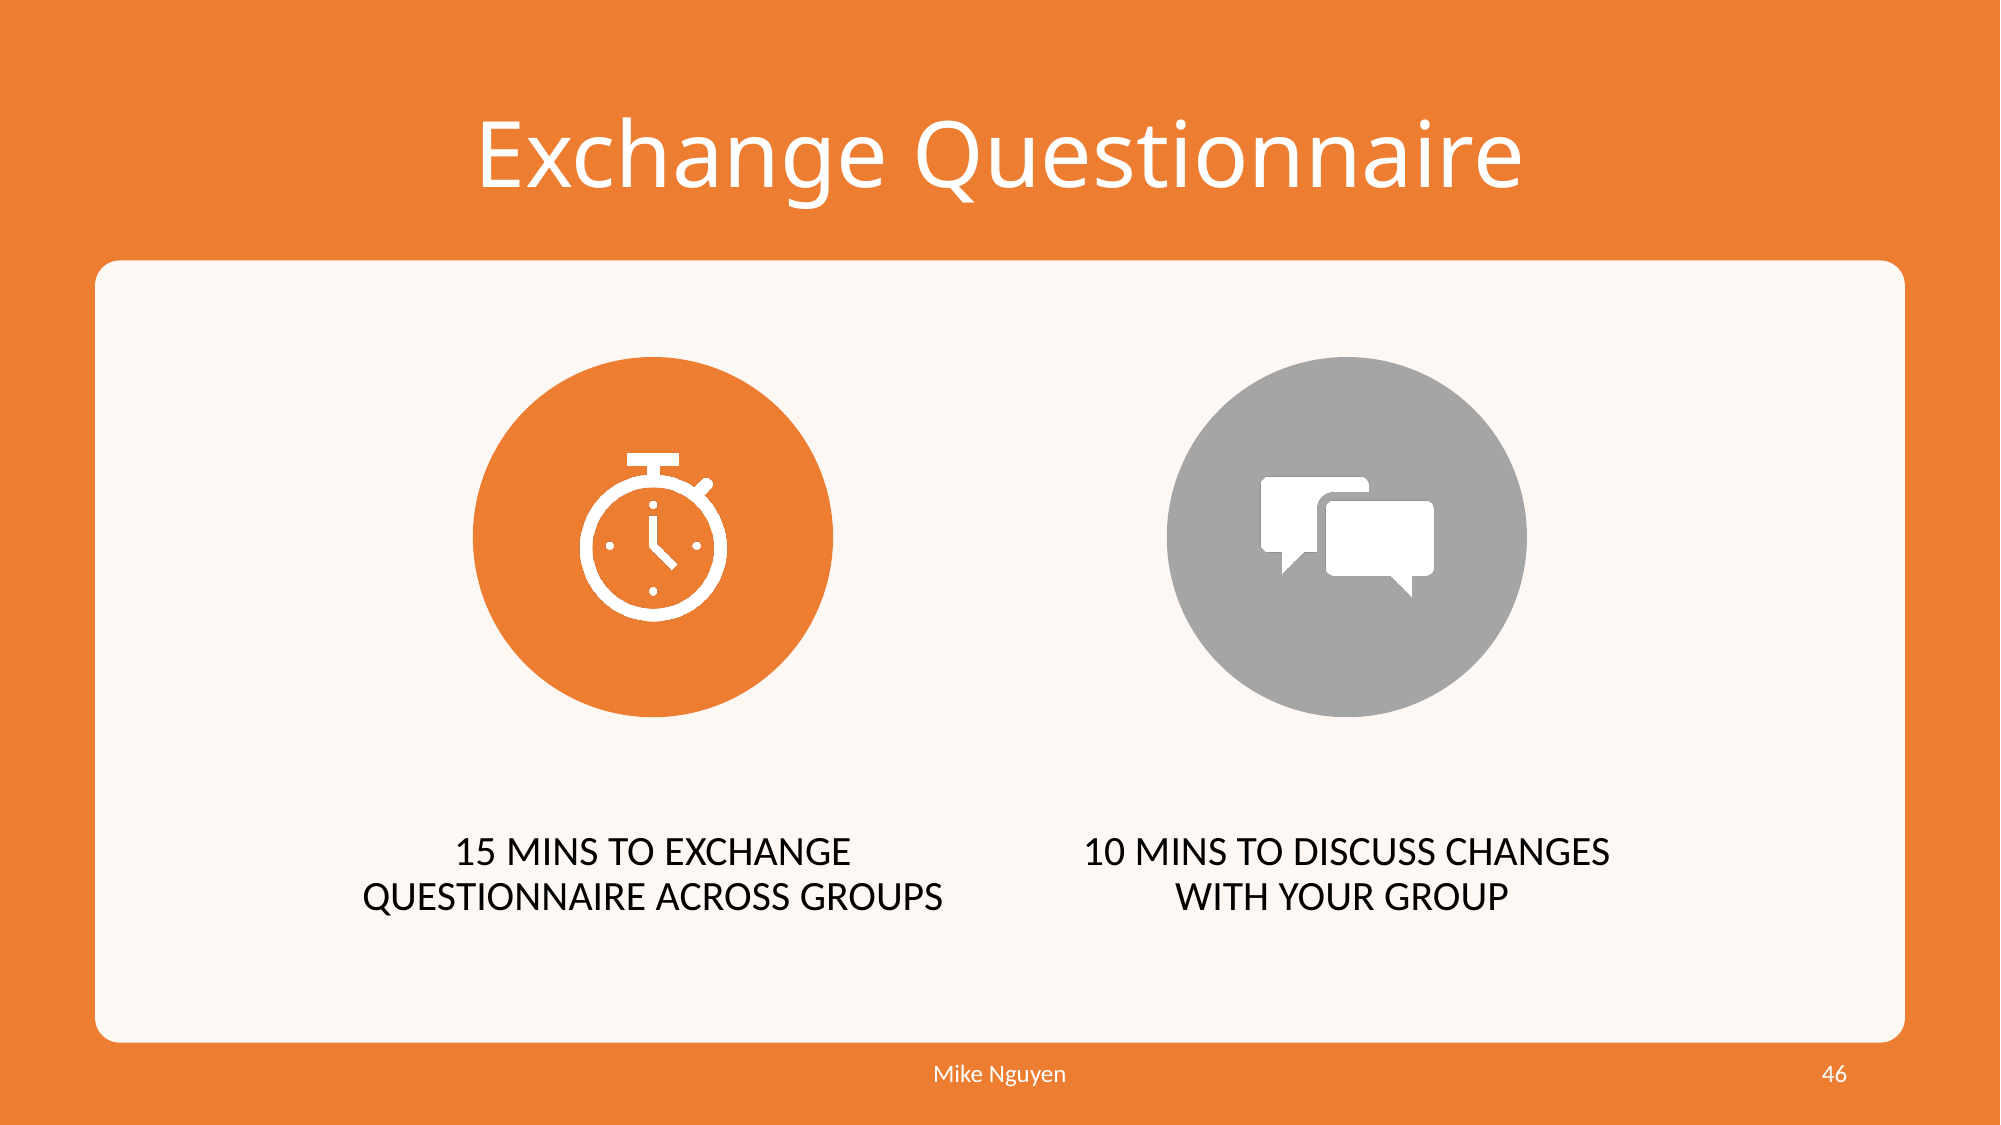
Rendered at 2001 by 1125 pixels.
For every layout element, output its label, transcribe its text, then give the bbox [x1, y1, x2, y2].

text_box [0, 0, 2000, 1125]
text_box [94, 259, 1906, 1044]
footer Mike Nguyen [662, 1042, 1338, 1103]
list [137, 295, 1863, 1010]
title Exchange Questionnaire [137, 75, 1863, 241]
slide_number 46 [1412, 1042, 1863, 1103]
